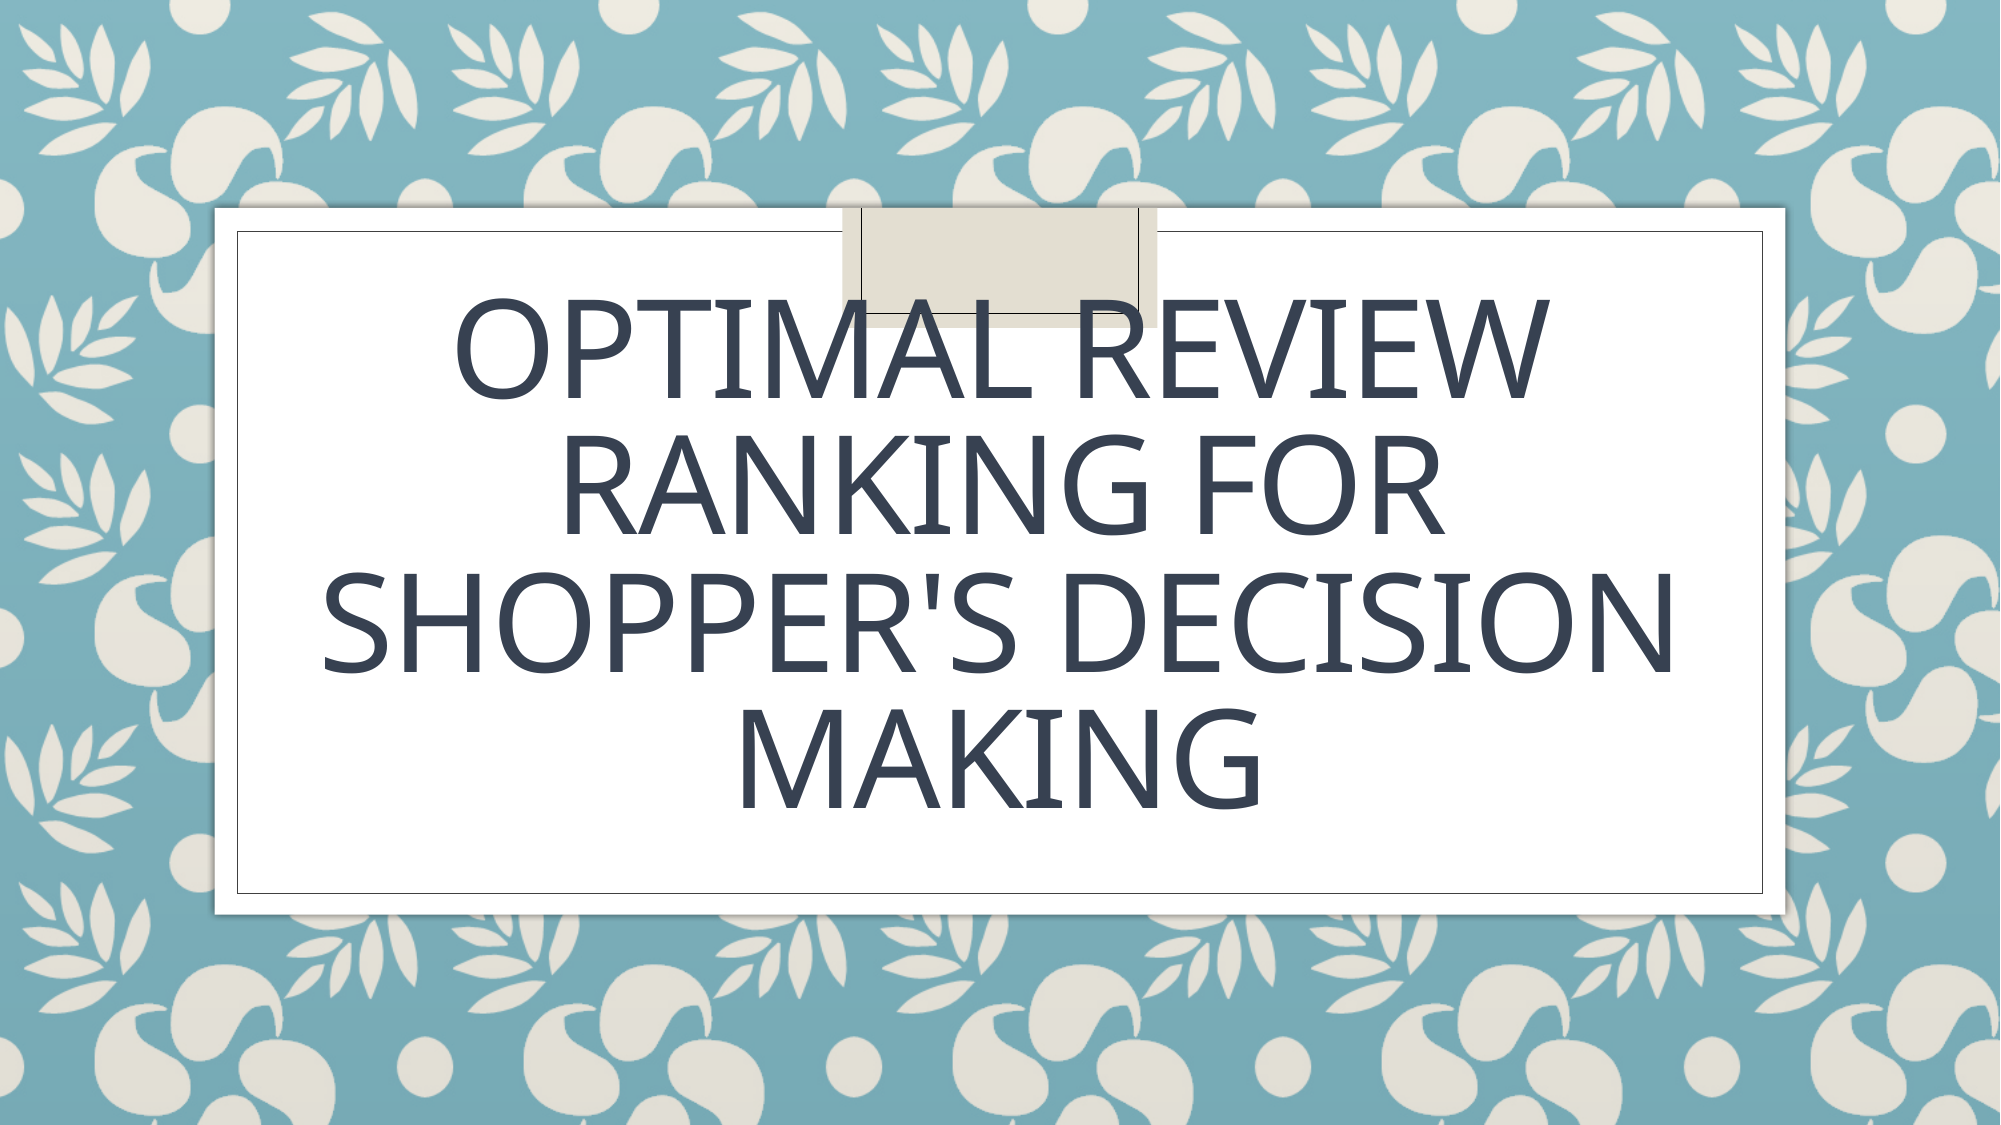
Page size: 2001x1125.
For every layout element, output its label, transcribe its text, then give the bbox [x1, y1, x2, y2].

title Optimal Review Ranking for Shopper's Decision Making [256, 356, 1744, 769]
